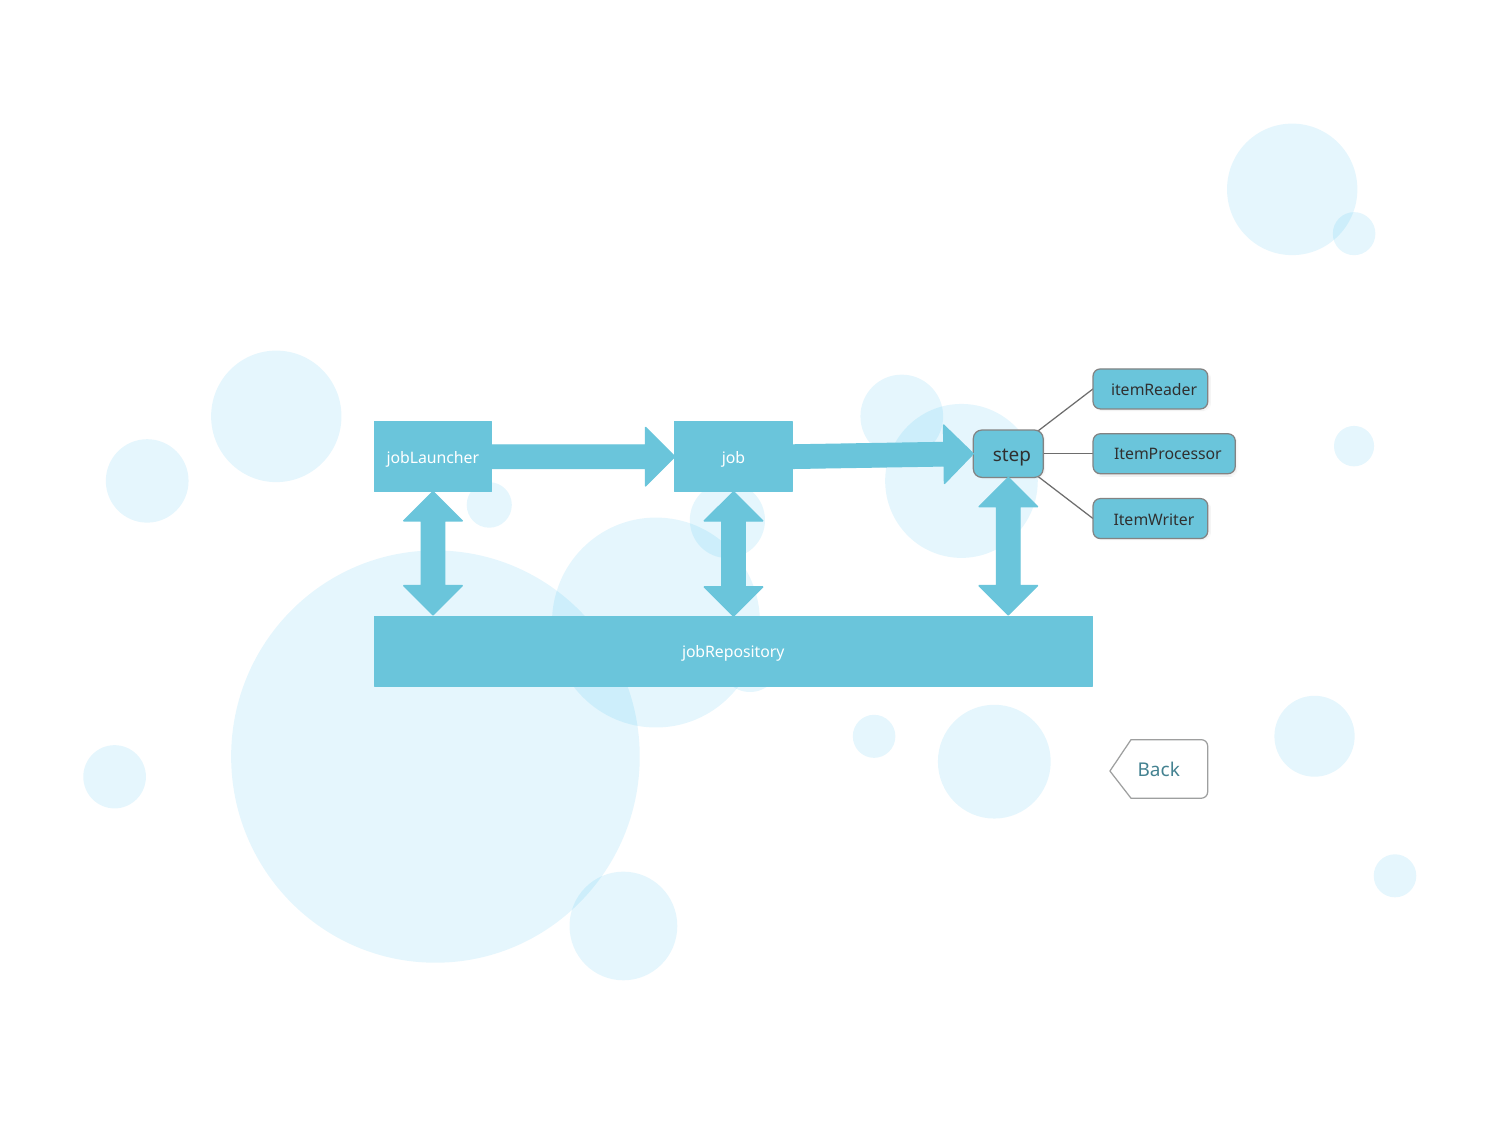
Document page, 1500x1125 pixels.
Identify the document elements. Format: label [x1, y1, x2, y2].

text_box [48, 66, 1451, 1059]
